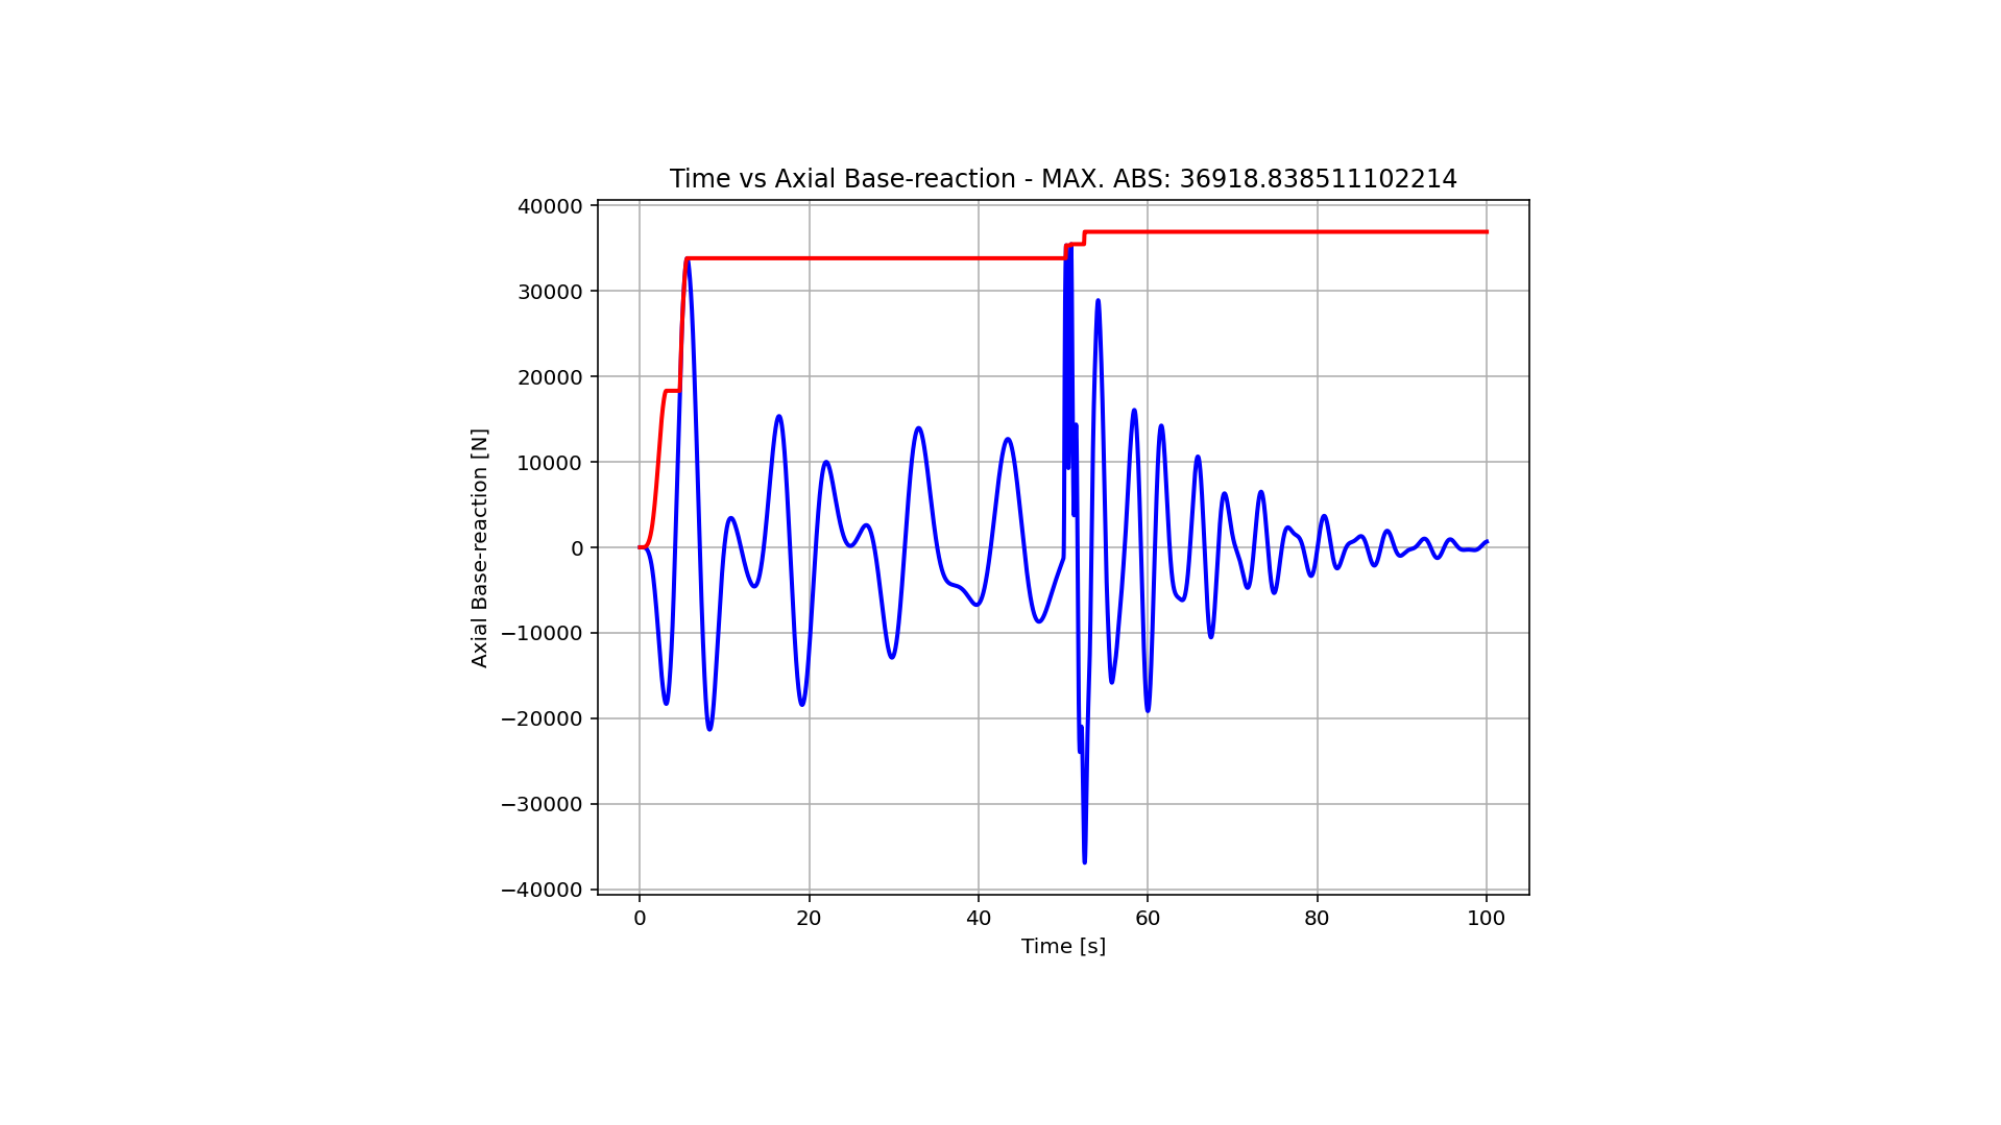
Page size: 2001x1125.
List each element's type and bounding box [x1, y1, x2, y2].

picture [456, 153, 1544, 972]
